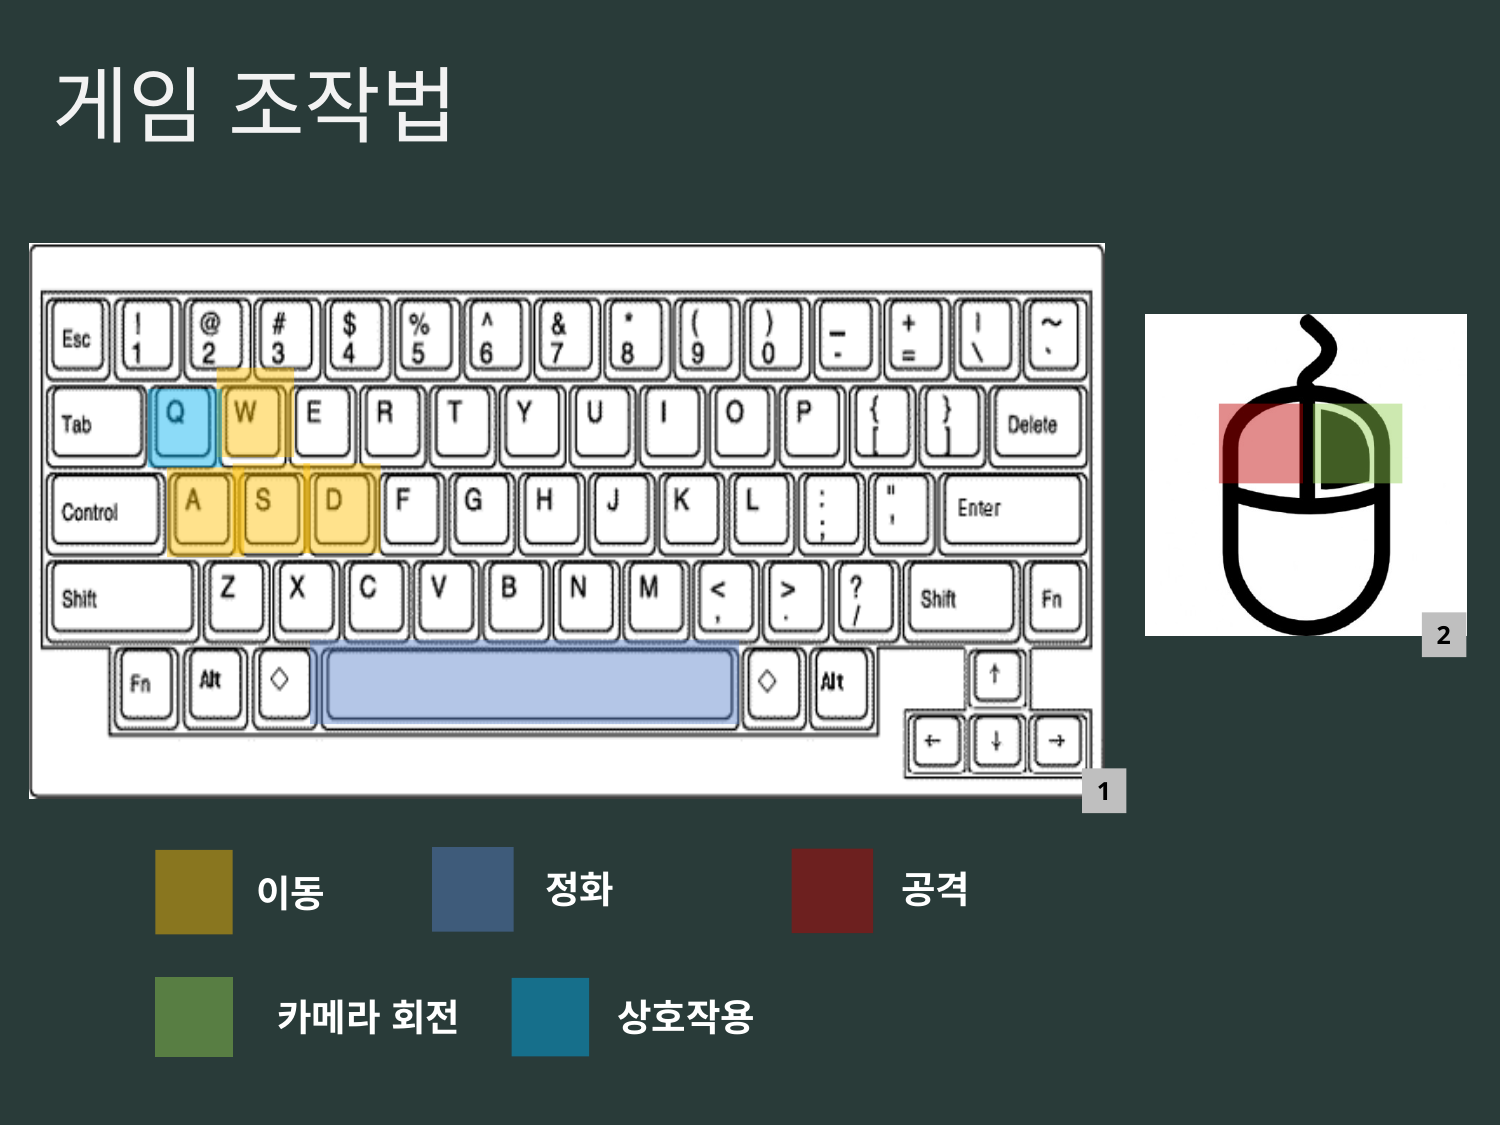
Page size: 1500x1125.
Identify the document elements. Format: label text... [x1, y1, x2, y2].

text_box 이동 [241, 862, 341, 922]
text_box 카메라 회전 [262, 986, 476, 1047]
text_box 공격 [886, 859, 986, 919]
text_box [791, 848, 874, 934]
text_box [155, 977, 233, 1057]
text_box 정화 [530, 859, 630, 919]
picture [1145, 314, 1467, 636]
text_box [511, 977, 590, 1057]
text_box [432, 847, 514, 932]
text_box 1 [1082, 768, 1127, 814]
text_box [29, 243, 1105, 799]
text_box 게임 조작법 [37, 0, 533, 241]
text_box 2 [1421, 642, 1467, 658]
text_box [155, 849, 233, 935]
text_box 상호작용 [602, 986, 771, 1047]
